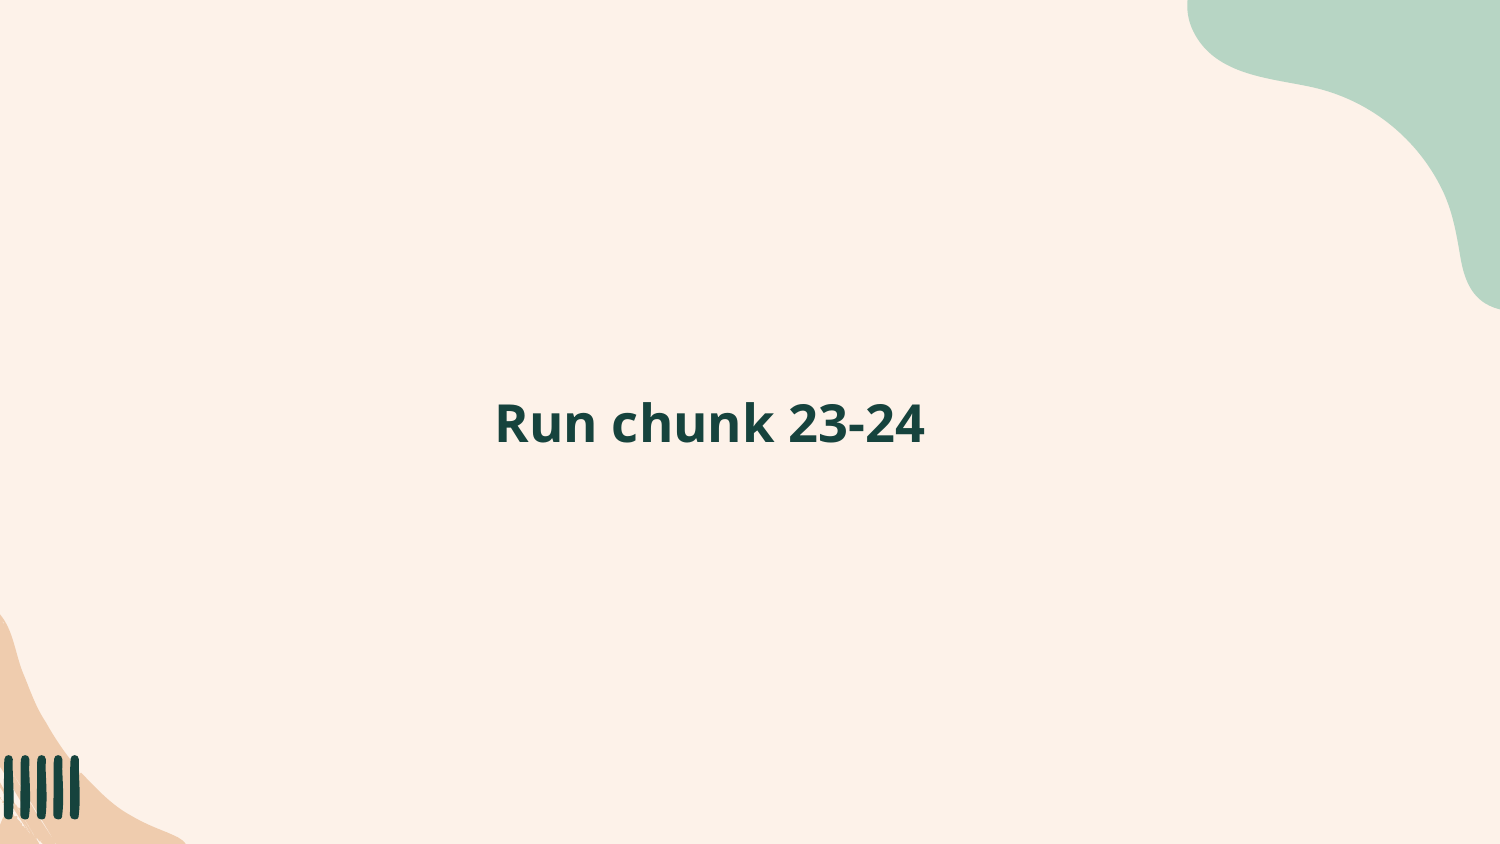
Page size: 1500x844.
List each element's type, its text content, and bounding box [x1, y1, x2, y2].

title Run chunk 23-24 [479, 374, 1021, 469]
